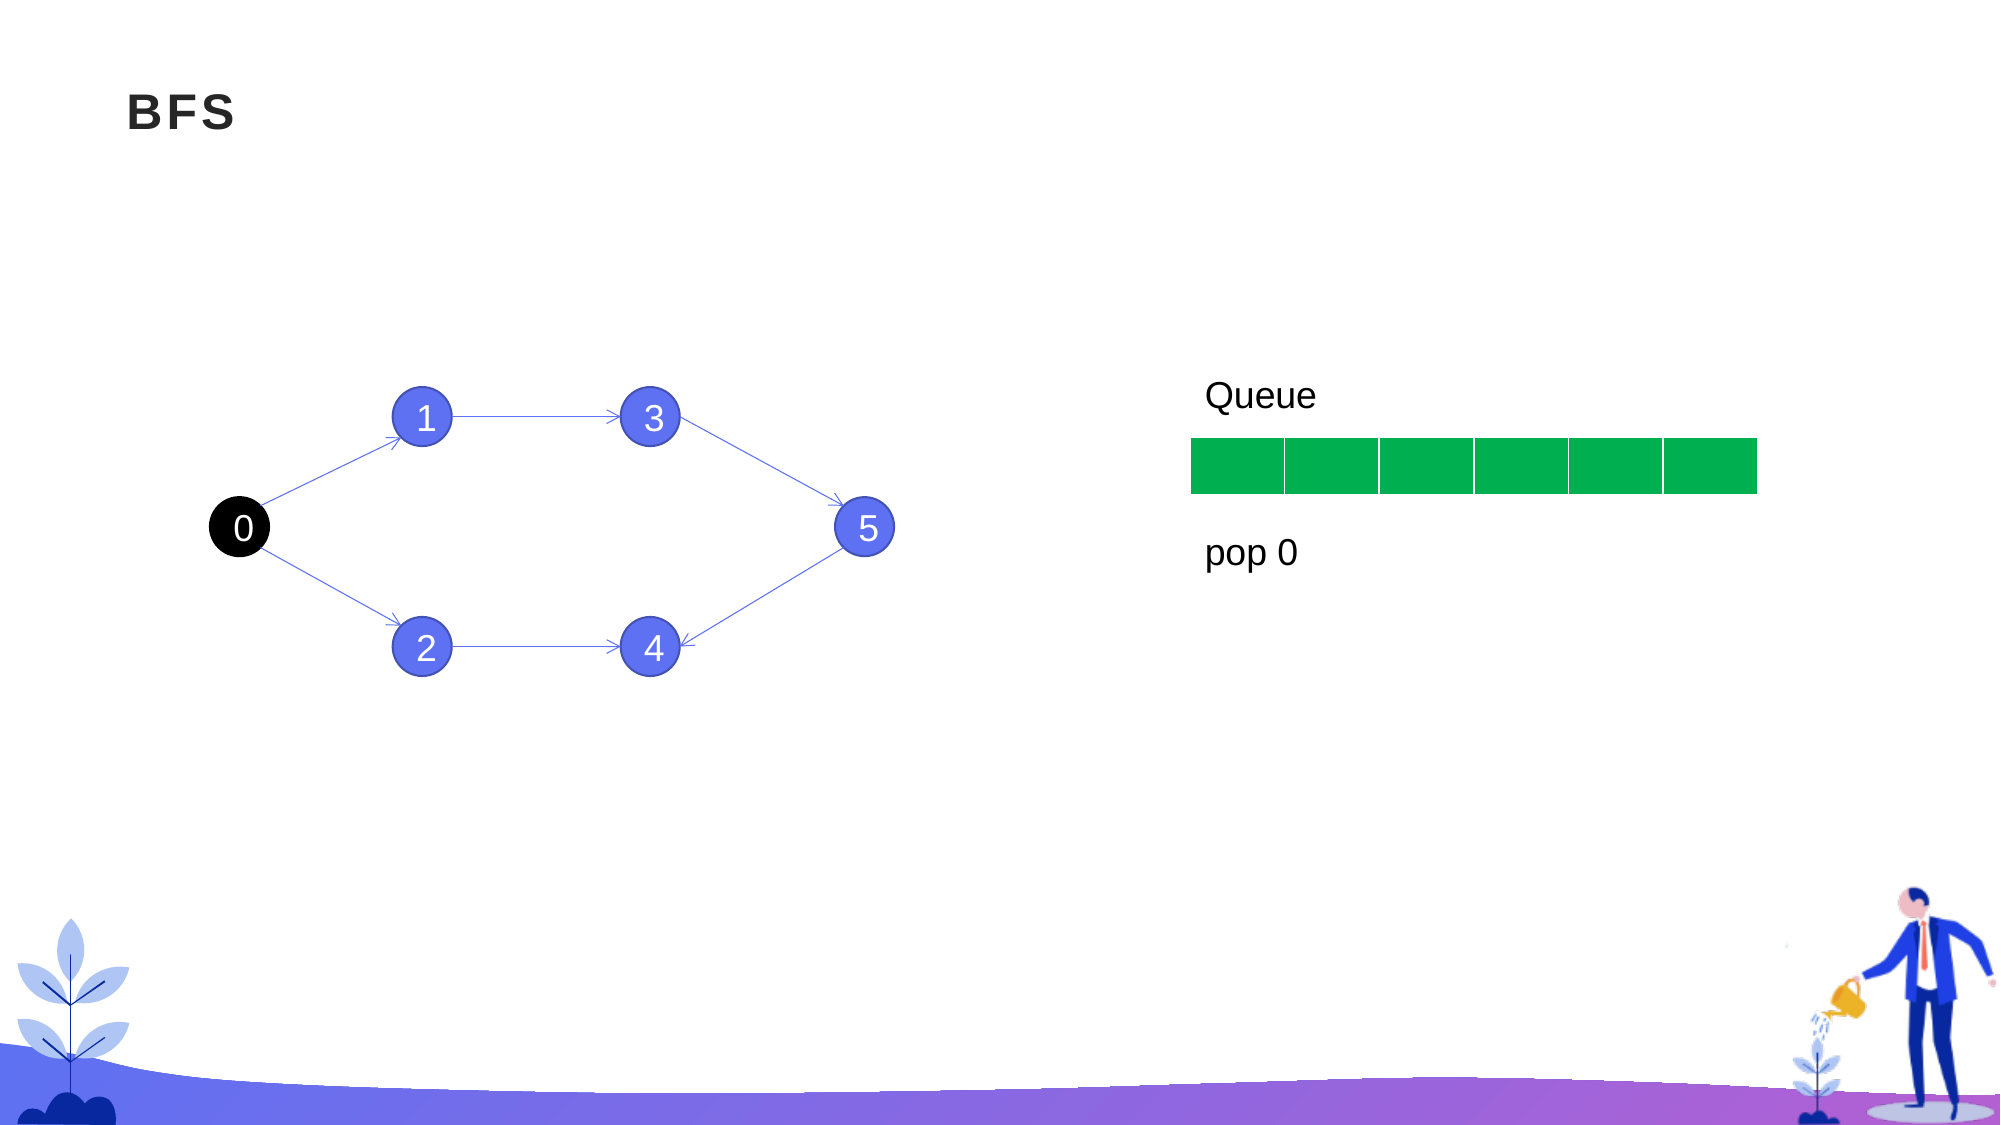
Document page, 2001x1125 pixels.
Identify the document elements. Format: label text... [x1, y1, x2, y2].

text_box 5 [834, 496, 896, 558]
text_box 4 [619, 615, 681, 678]
text_box 2 [391, 615, 453, 678]
title BFS [109, 72, 1891, 146]
picture [1784, 871, 1997, 1125]
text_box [679, 416, 844, 506]
table_header [1380, 438, 1473, 494]
table_header [1285, 438, 1378, 494]
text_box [260, 437, 402, 506]
text_box pop 0 [1190, 520, 1314, 581]
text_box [260, 547, 402, 626]
text_box 1 [391, 386, 453, 448]
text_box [679, 547, 844, 647]
table_header [1191, 438, 1284, 494]
table_header [1475, 438, 1568, 494]
text_box 3 [619, 386, 681, 448]
table_header [1569, 438, 1662, 494]
text_box Queue [1190, 364, 1332, 424]
text_box 0 [208, 496, 271, 558]
table_header [1664, 438, 1757, 494]
